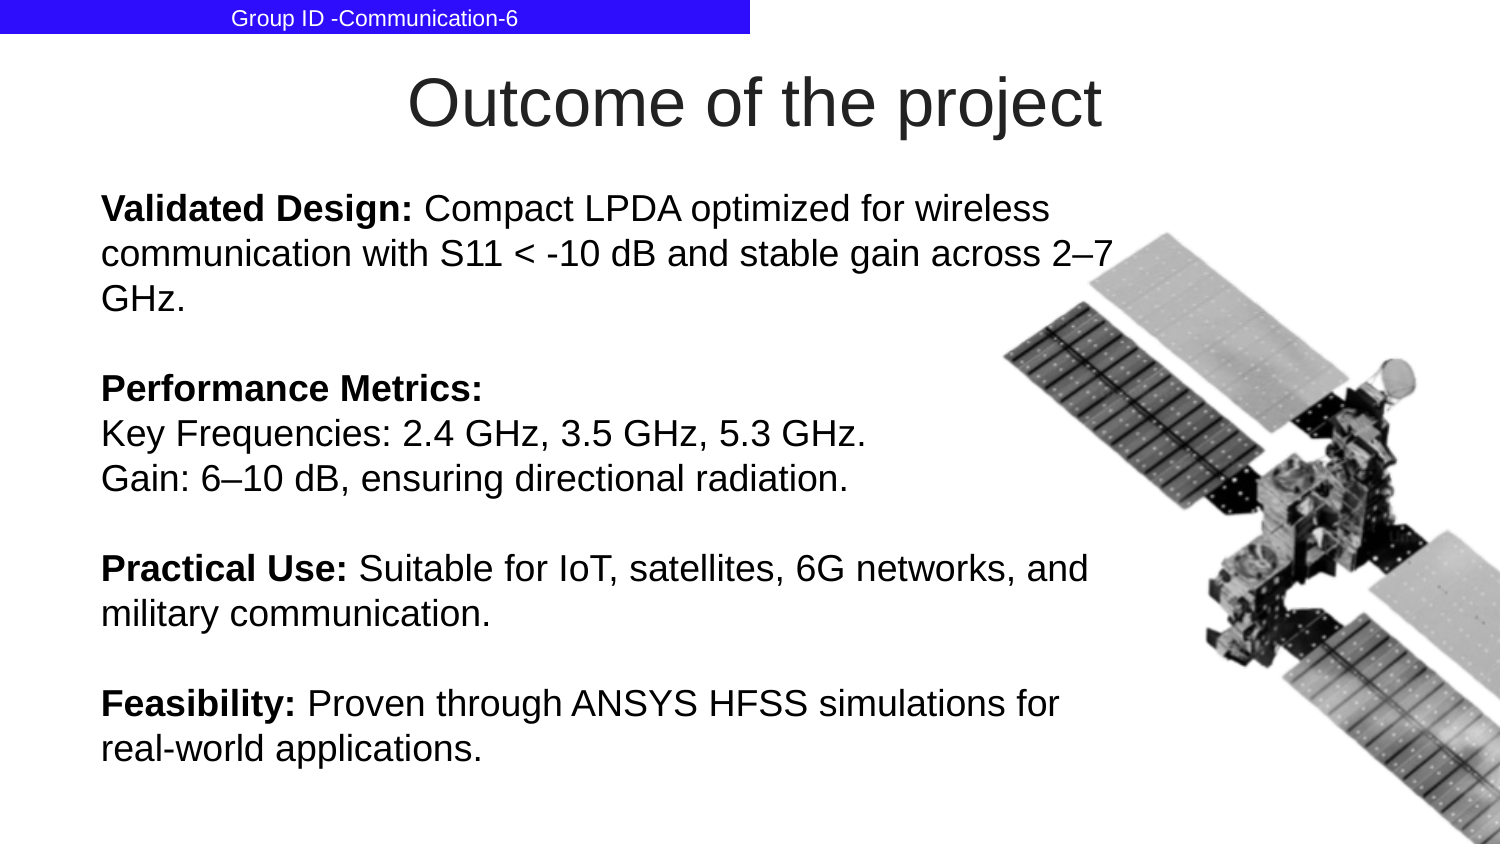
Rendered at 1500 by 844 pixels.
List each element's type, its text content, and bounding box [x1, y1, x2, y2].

picture [0, 0, 1500, 844]
footer Group ID -Communication-6 [0, 0, 747, 40]
title Outcome of the project [65, 40, 1446, 177]
list Validated Design: Compact LPDA optimized for wireless communication with S11 < -10 dB and stable gain across 2–7 GHz. Performance Metrics: Key Frequencies: 2.4 GHz, 3.5 GHz, 5.3 GHz. Gain: 6–10 dB, ensuring directional radiation. Practical Use: Suitable for IoT, satellites, 6G networks, and military communication. Feasibility: Proven through ANSYS HFSS simulations for real-world applications. [85, 176, 1133, 777]
